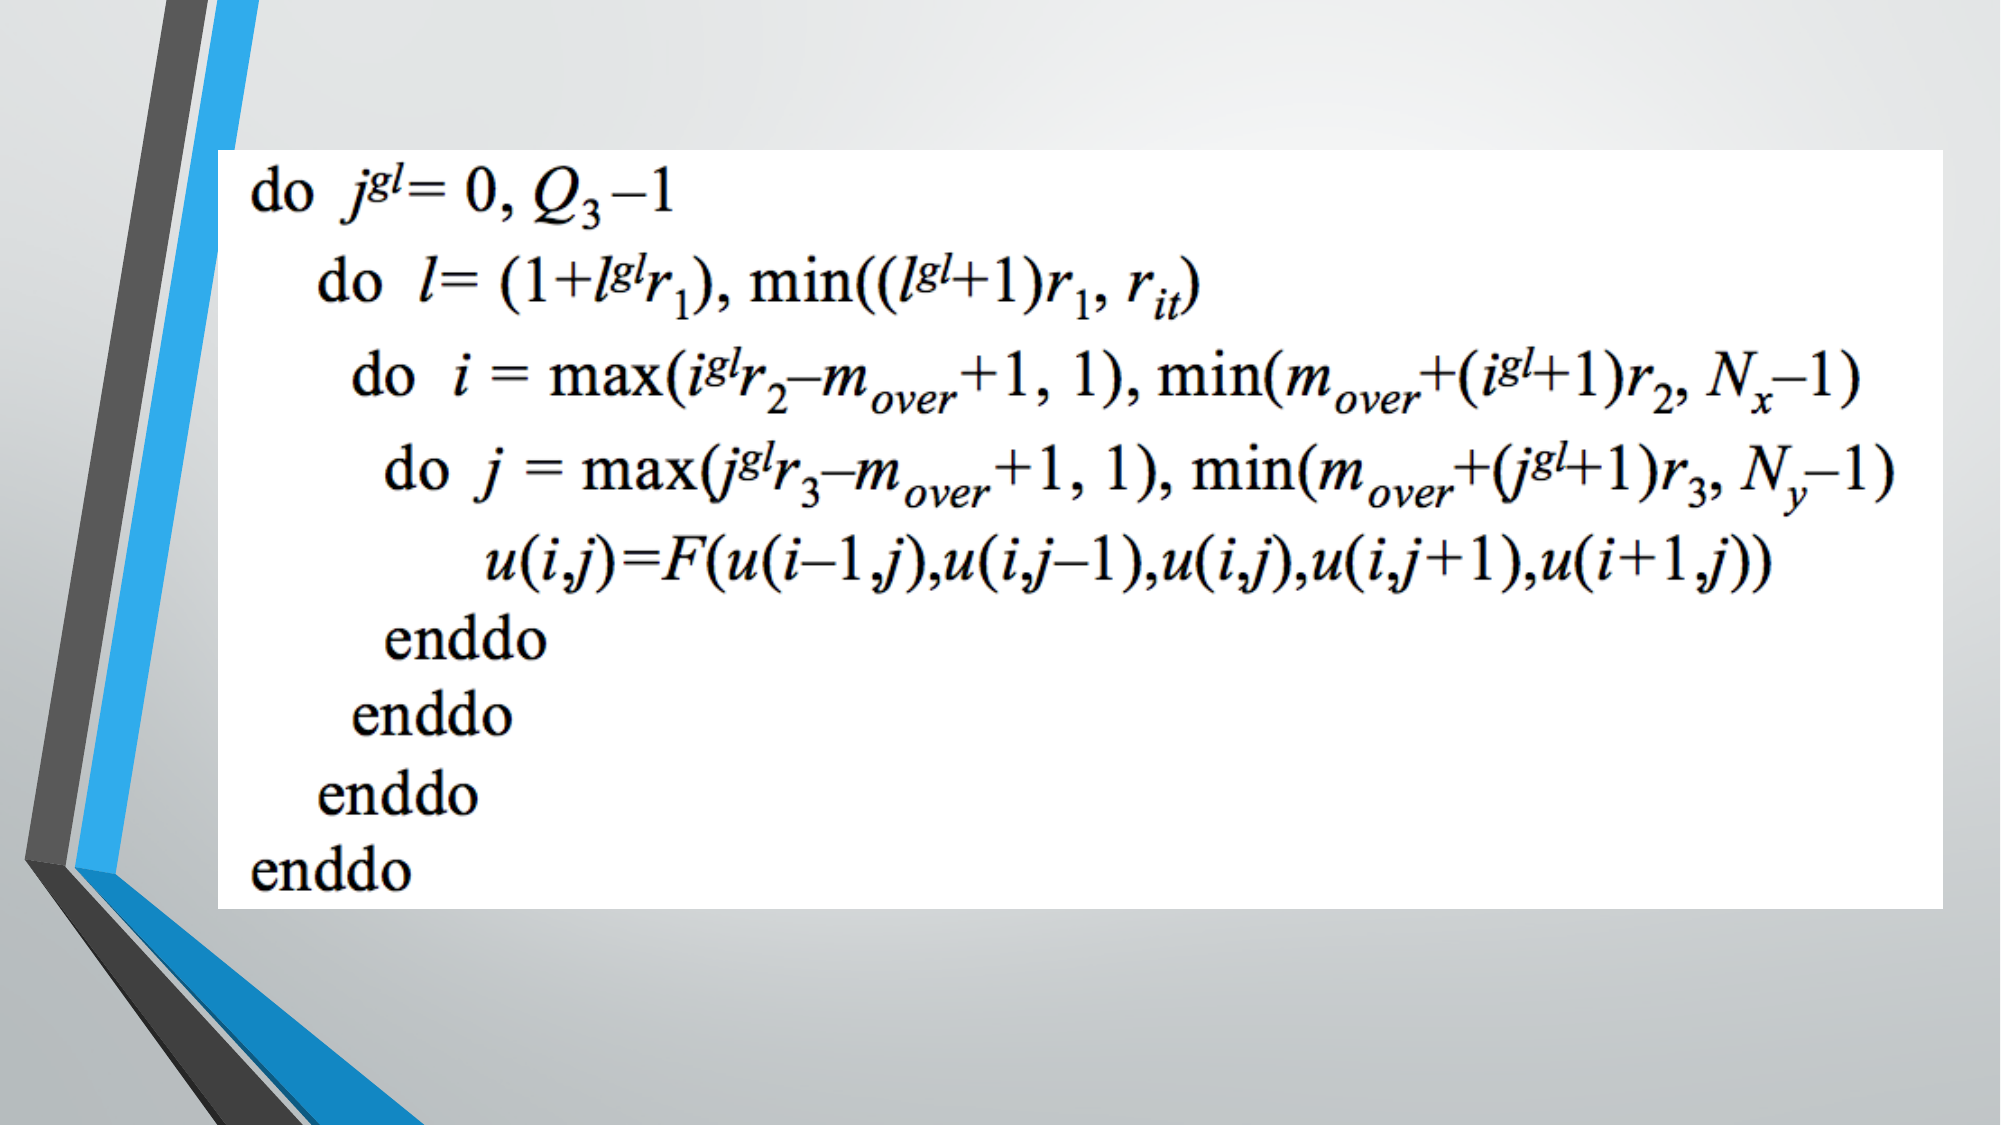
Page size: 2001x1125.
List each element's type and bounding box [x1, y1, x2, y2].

picture [218, 150, 1944, 909]
